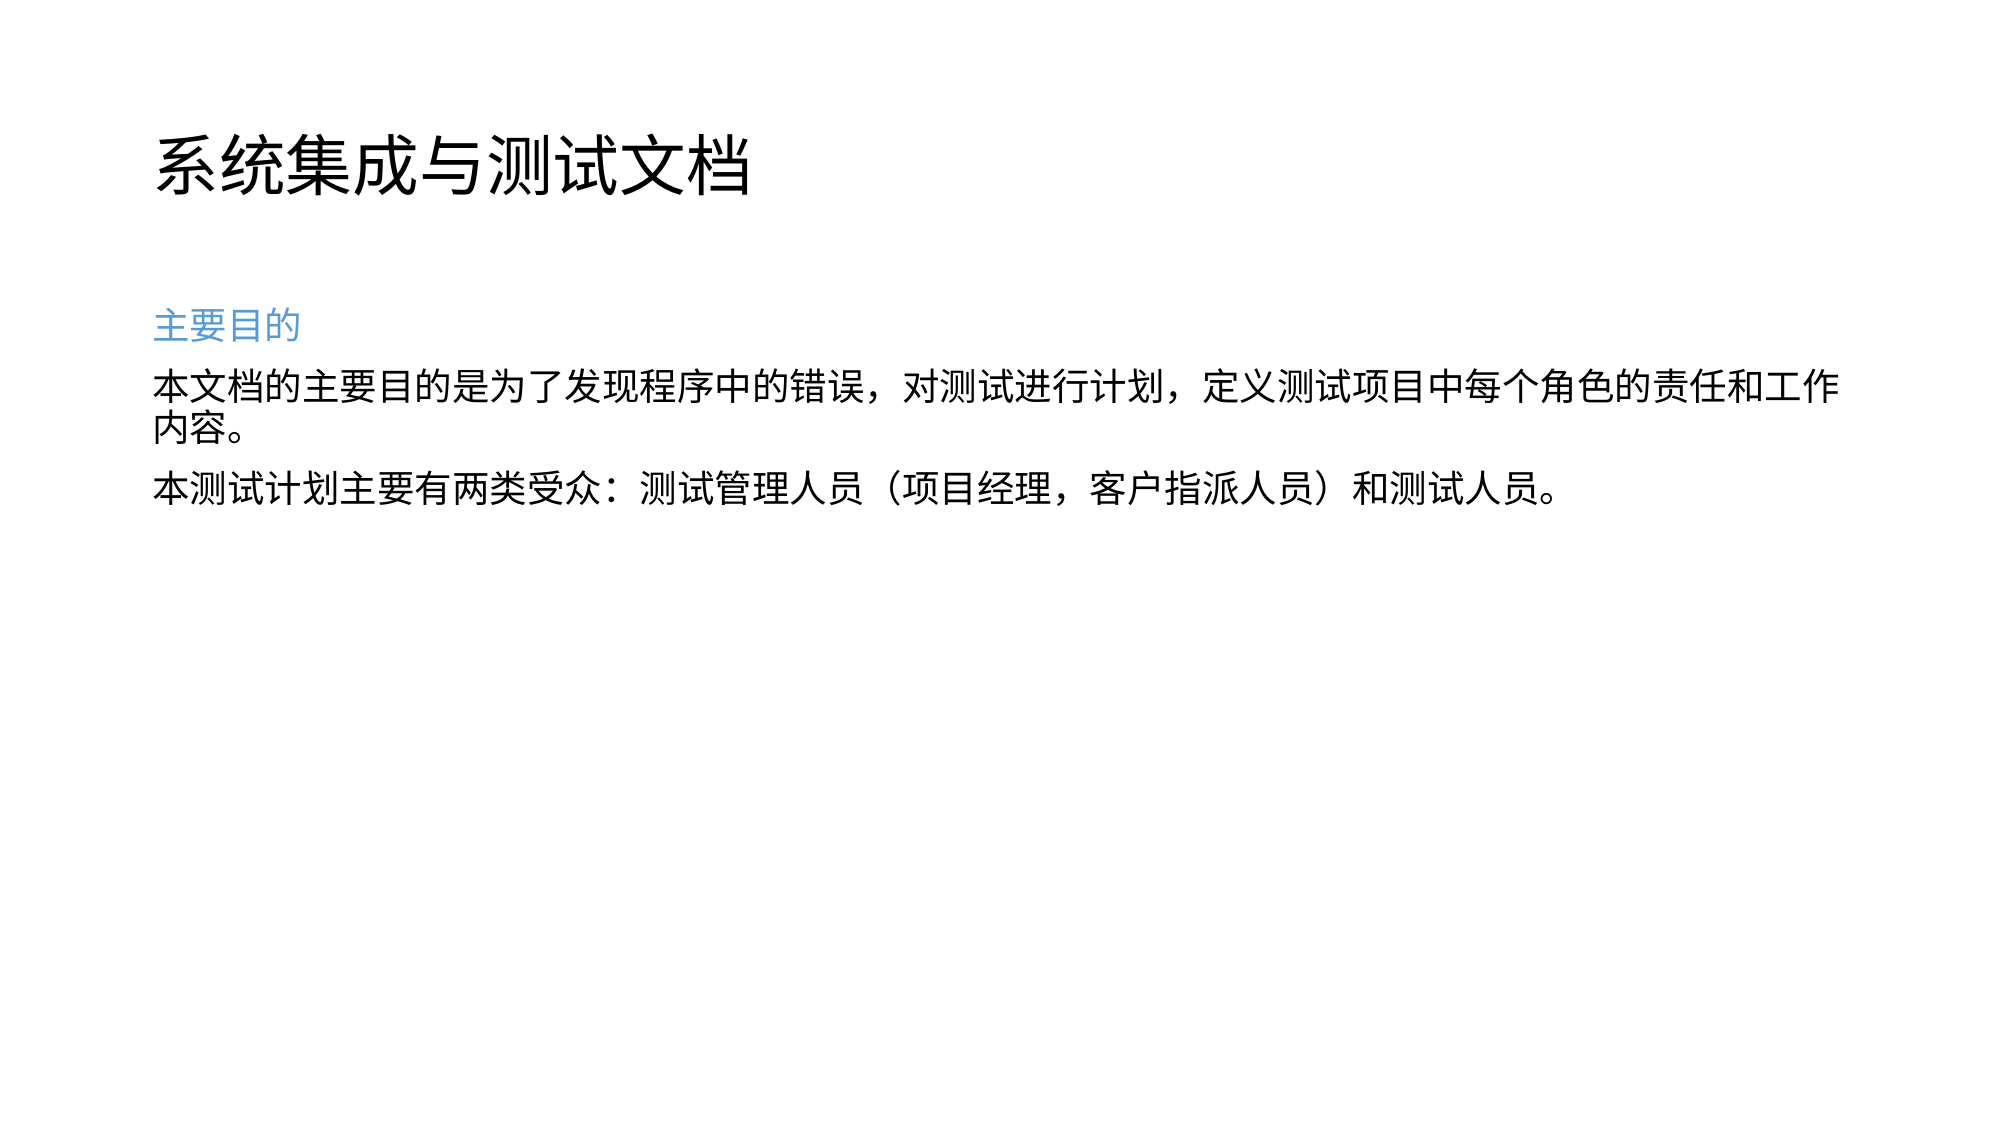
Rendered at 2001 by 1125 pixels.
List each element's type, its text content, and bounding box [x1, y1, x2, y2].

title 系统集成与测试文档 [137, 59, 1863, 278]
list 主要目的 本文档的主要目的是为了发现程序中的错误，对测试进行计划，定义测试项目中每个角色的责任和工作内容。 本测试计划主要有两类受众：测试管理人员（项目经理，客户指派人员）和测试人员。 [137, 299, 1863, 1014]
